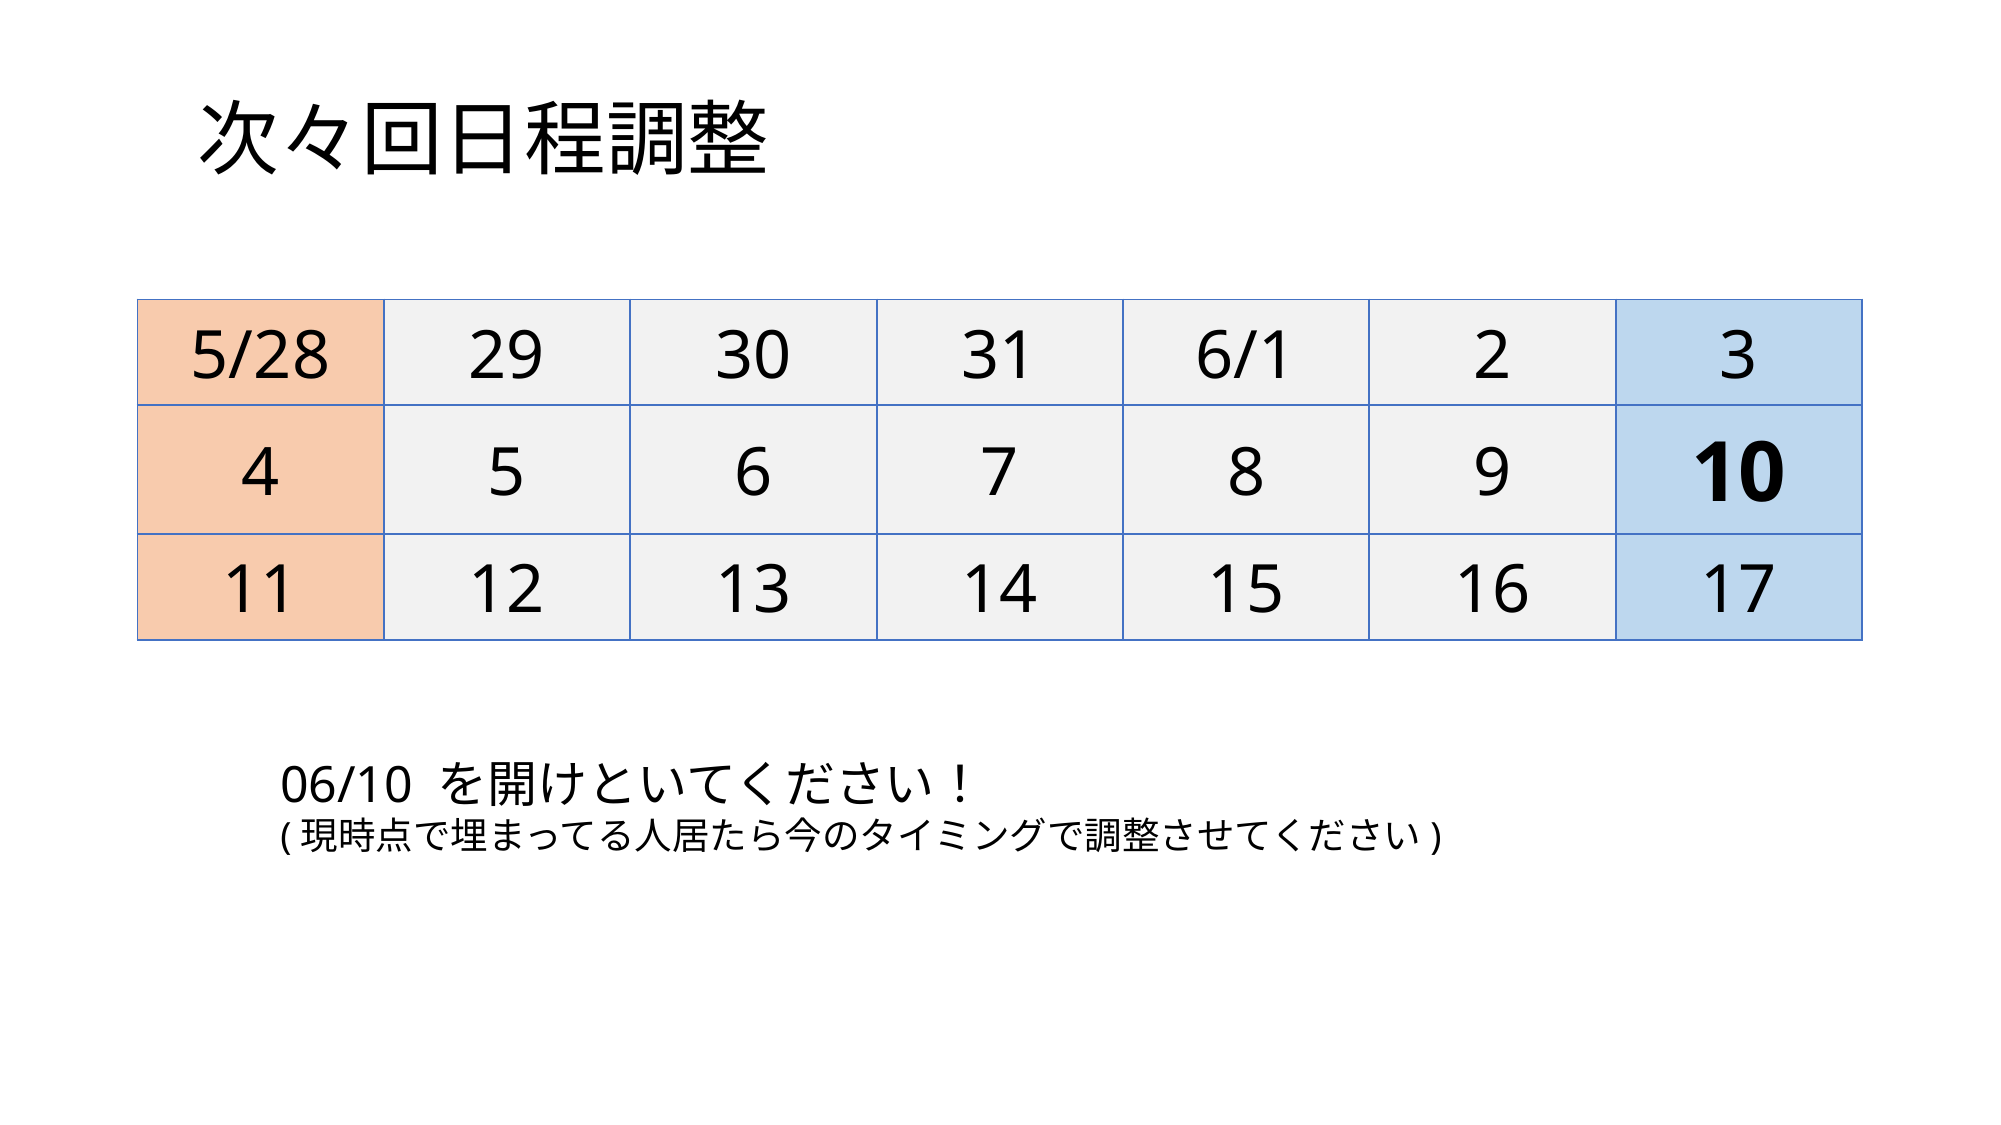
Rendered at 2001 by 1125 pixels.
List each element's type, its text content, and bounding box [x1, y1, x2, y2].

table_cell 4 [138, 406, 383, 533]
table_cell 8 [1124, 406, 1368, 533]
table_cell 9 [1370, 406, 1615, 533]
table_cell 15 [1124, 535, 1368, 639]
table_header 2 [1370, 300, 1615, 404]
table_cell 7 [878, 406, 1122, 533]
table_cell 6 [631, 406, 876, 533]
text_box 06/10 を開けといてください！ (現時点で埋まってる人居たら今のタイミングで調整させてください) [265, 744, 1792, 865]
table_cell 16 [1370, 535, 1615, 639]
table_cell 13 [631, 535, 876, 639]
table_cell 10 [1617, 406, 1861, 533]
table_cell 11 [138, 535, 383, 639]
table_cell 12 [385, 535, 629, 639]
table_header 29 [385, 300, 629, 404]
table_header 3 [1617, 300, 1861, 404]
table_cell 17 [1617, 535, 1861, 639]
table_header 31 [878, 300, 1122, 404]
table_header 6/1 [1124, 300, 1368, 404]
table_cell 14 [878, 535, 1122, 639]
table_header 5/28 [138, 300, 383, 404]
table_header 30 [631, 300, 876, 404]
title 次々回日程調整 [183, 90, 1851, 194]
table_cell 5 [385, 406, 629, 533]
